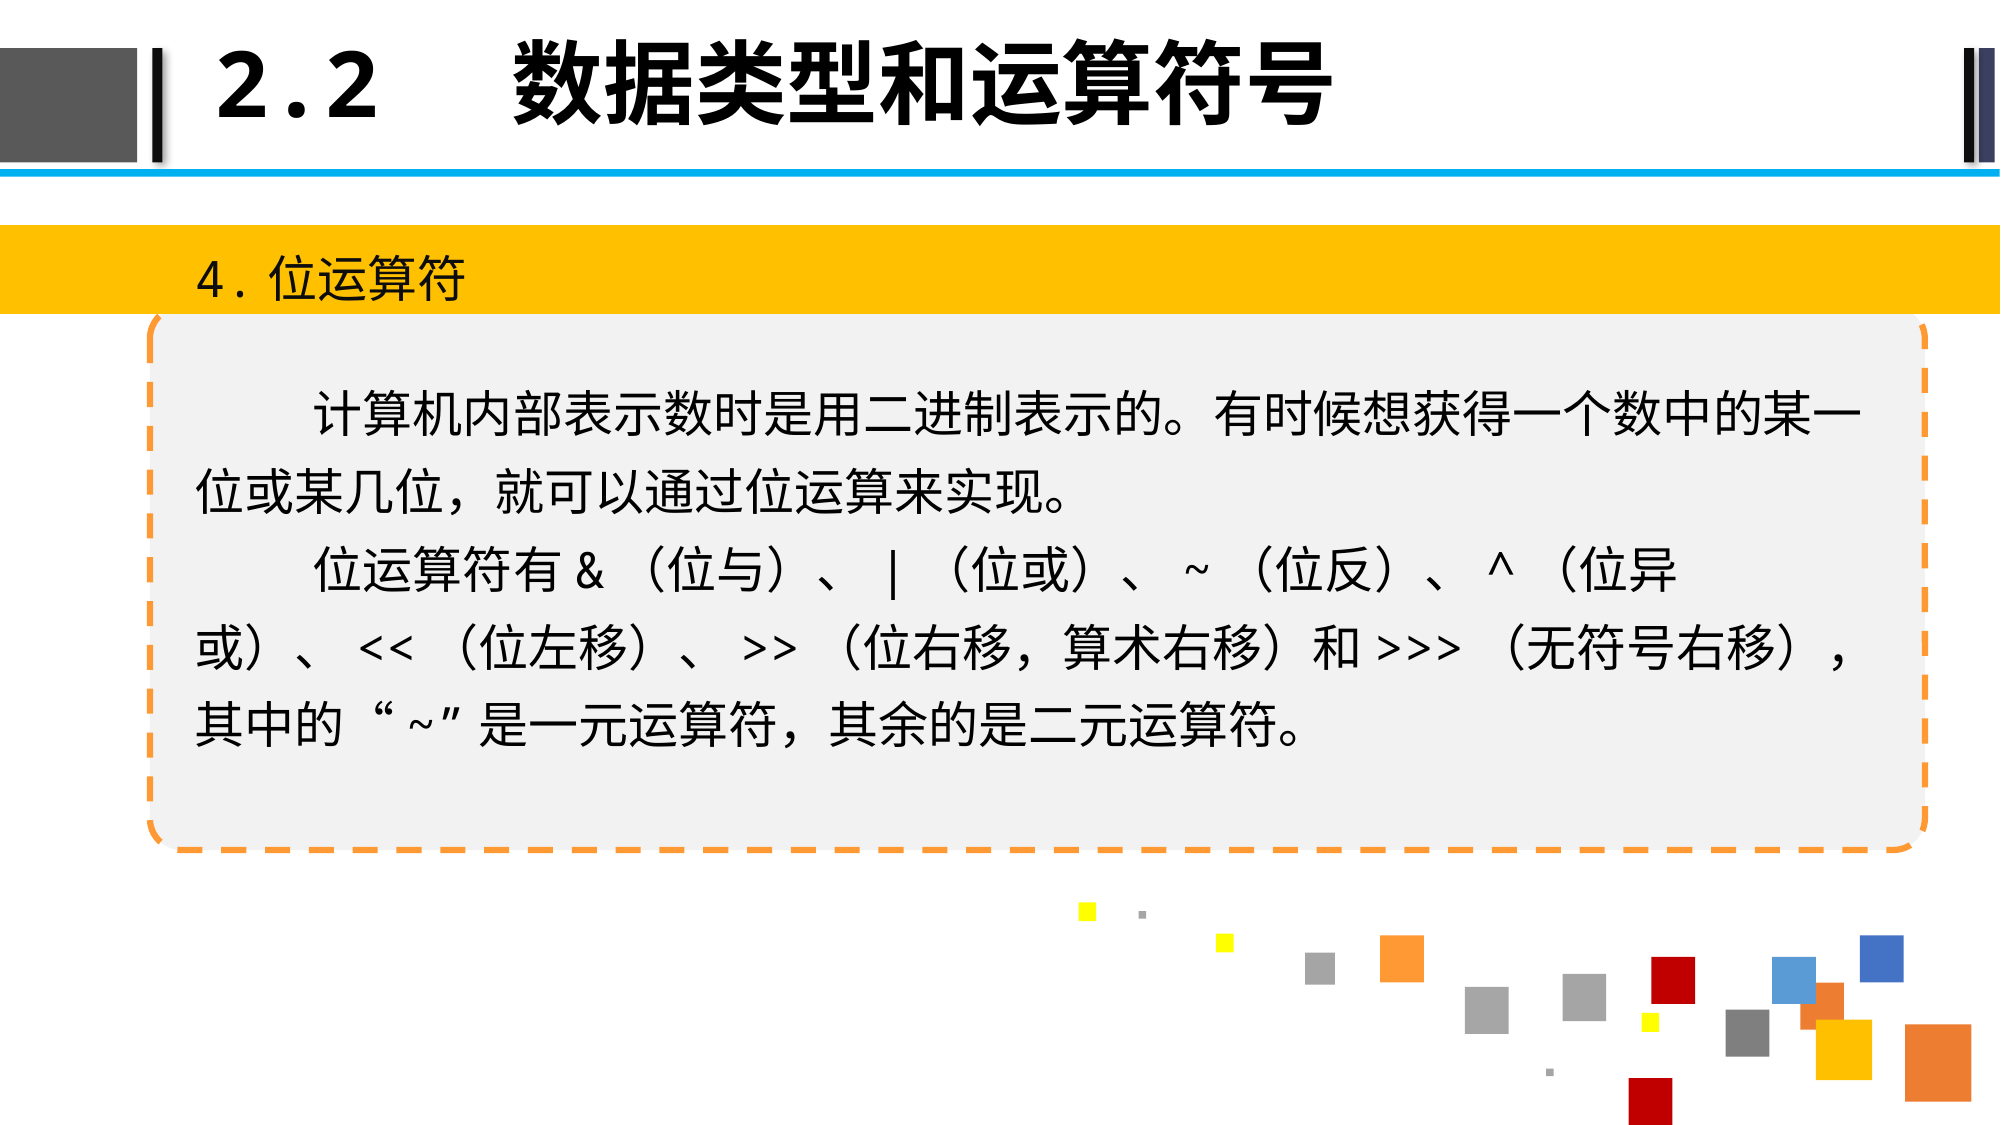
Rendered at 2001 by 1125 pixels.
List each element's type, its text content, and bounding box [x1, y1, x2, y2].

text_box 计算机内部表示数时是用二进制表示的。有时候想获得一个数中的某一位或某几位，就可以通过位运算来实现。 位运算符有&（位与）、|（位或）、~（位反）、^（位异或）、<<（位左移）、>>（位右移，算术右移）和>>>（无符号右移），其中的“~”是一元运算符，其余的是二元运算符。 [174, 354, 1907, 863]
text_box [148, 315, 1926, 850]
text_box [1078, 902, 1972, 1125]
text_box [0, 168, 2000, 178]
text_box 4.位运算符 [175, 225, 1704, 313]
title 2.2 数据类型和运算符号 [199, 0, 1888, 168]
text_box [0, 224, 2000, 315]
